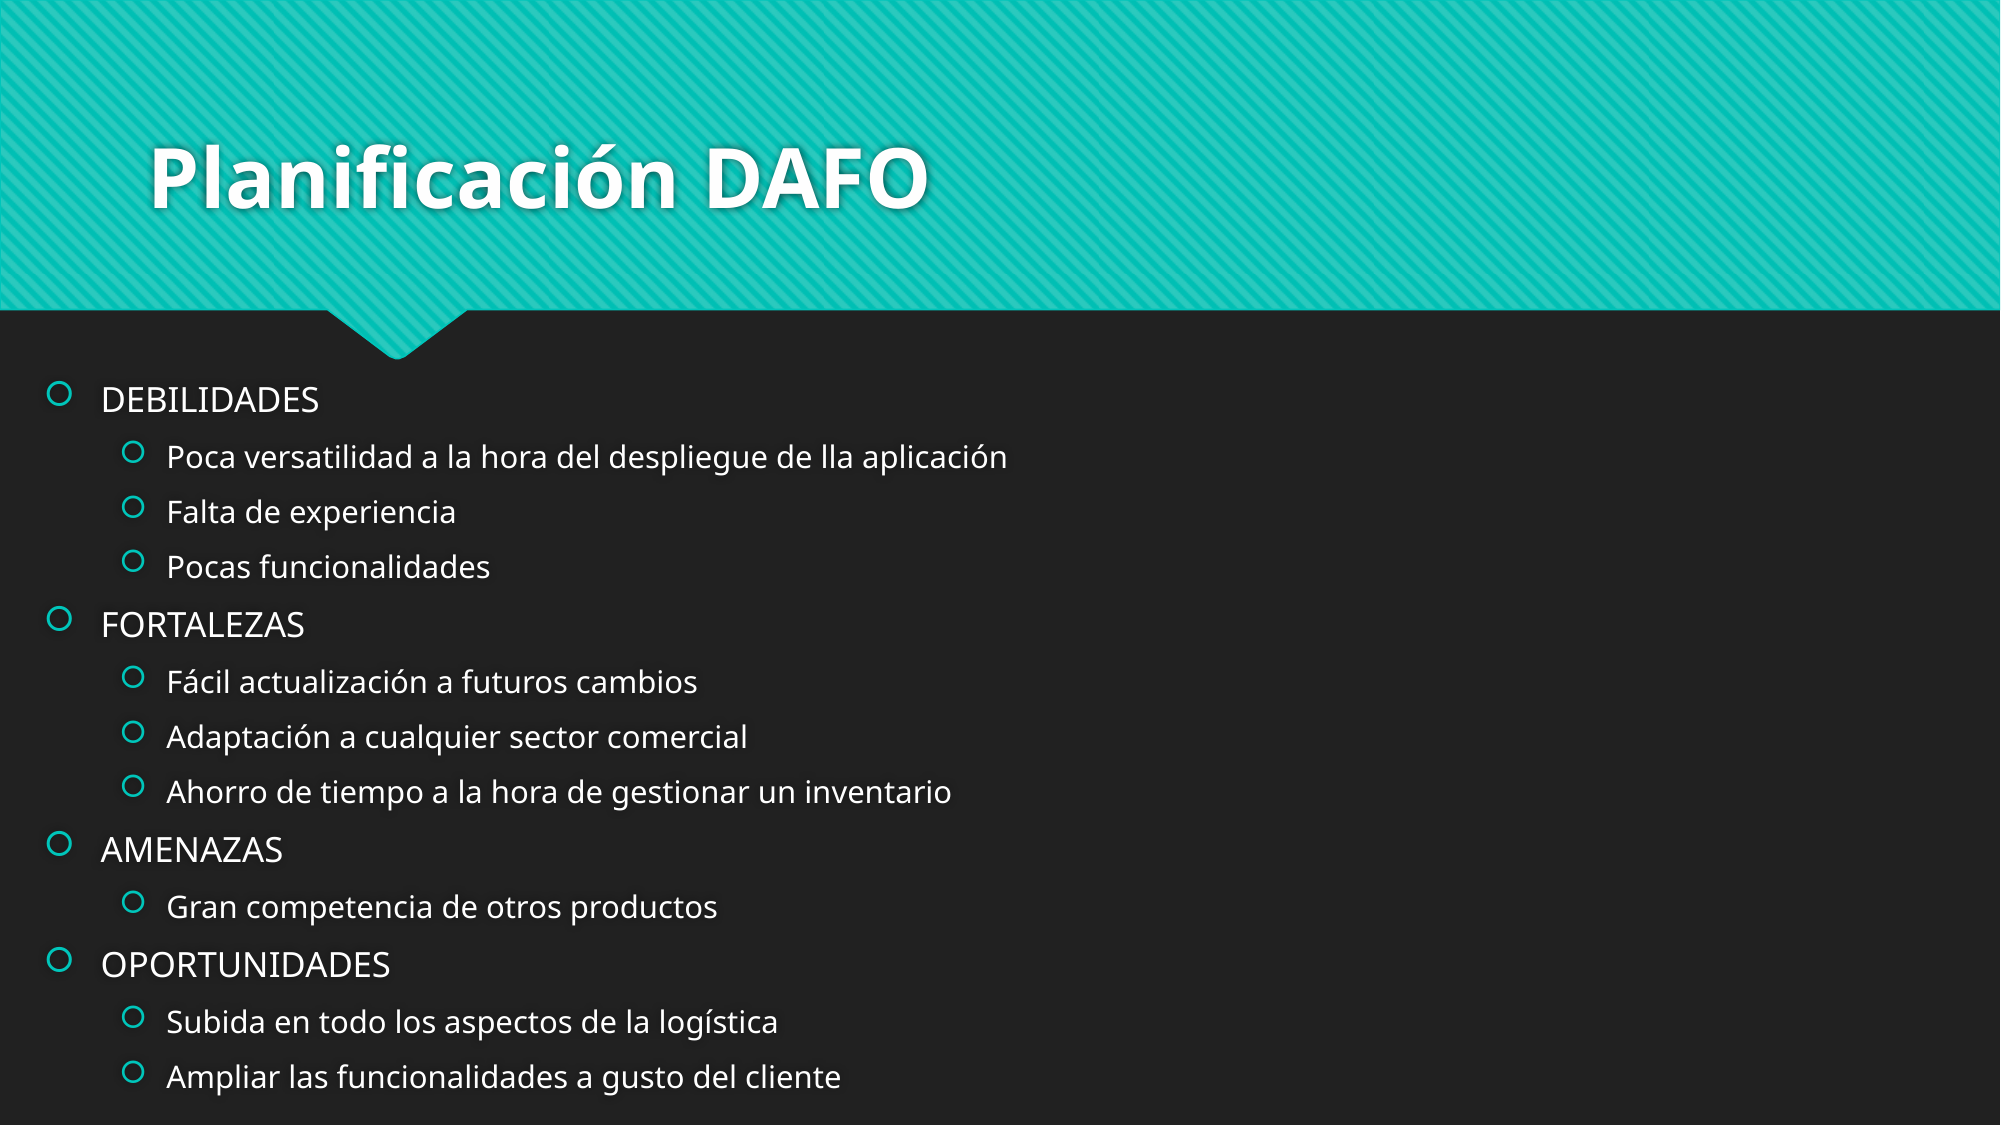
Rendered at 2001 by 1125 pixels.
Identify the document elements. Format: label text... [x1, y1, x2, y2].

title Planificación DAFO [132, 73, 1868, 233]
list DEBILIDADES Poca versatilidad a la hora del despliegue de lla aplicación Falta de experiencia Pocas funcionalidades FORTALEZAS Fácil actualización a futuros cambios Adaptación a cualquier sector comercial Ahorro de tiempo a la hora de gestionar un inventario AMENAZAS Gran competencia de otros productos OPORTUNIDADES Subida en todo los aspectos de la logística Ampliar las funcionalidades a gusto del cliente [29, 369, 1761, 1103]
